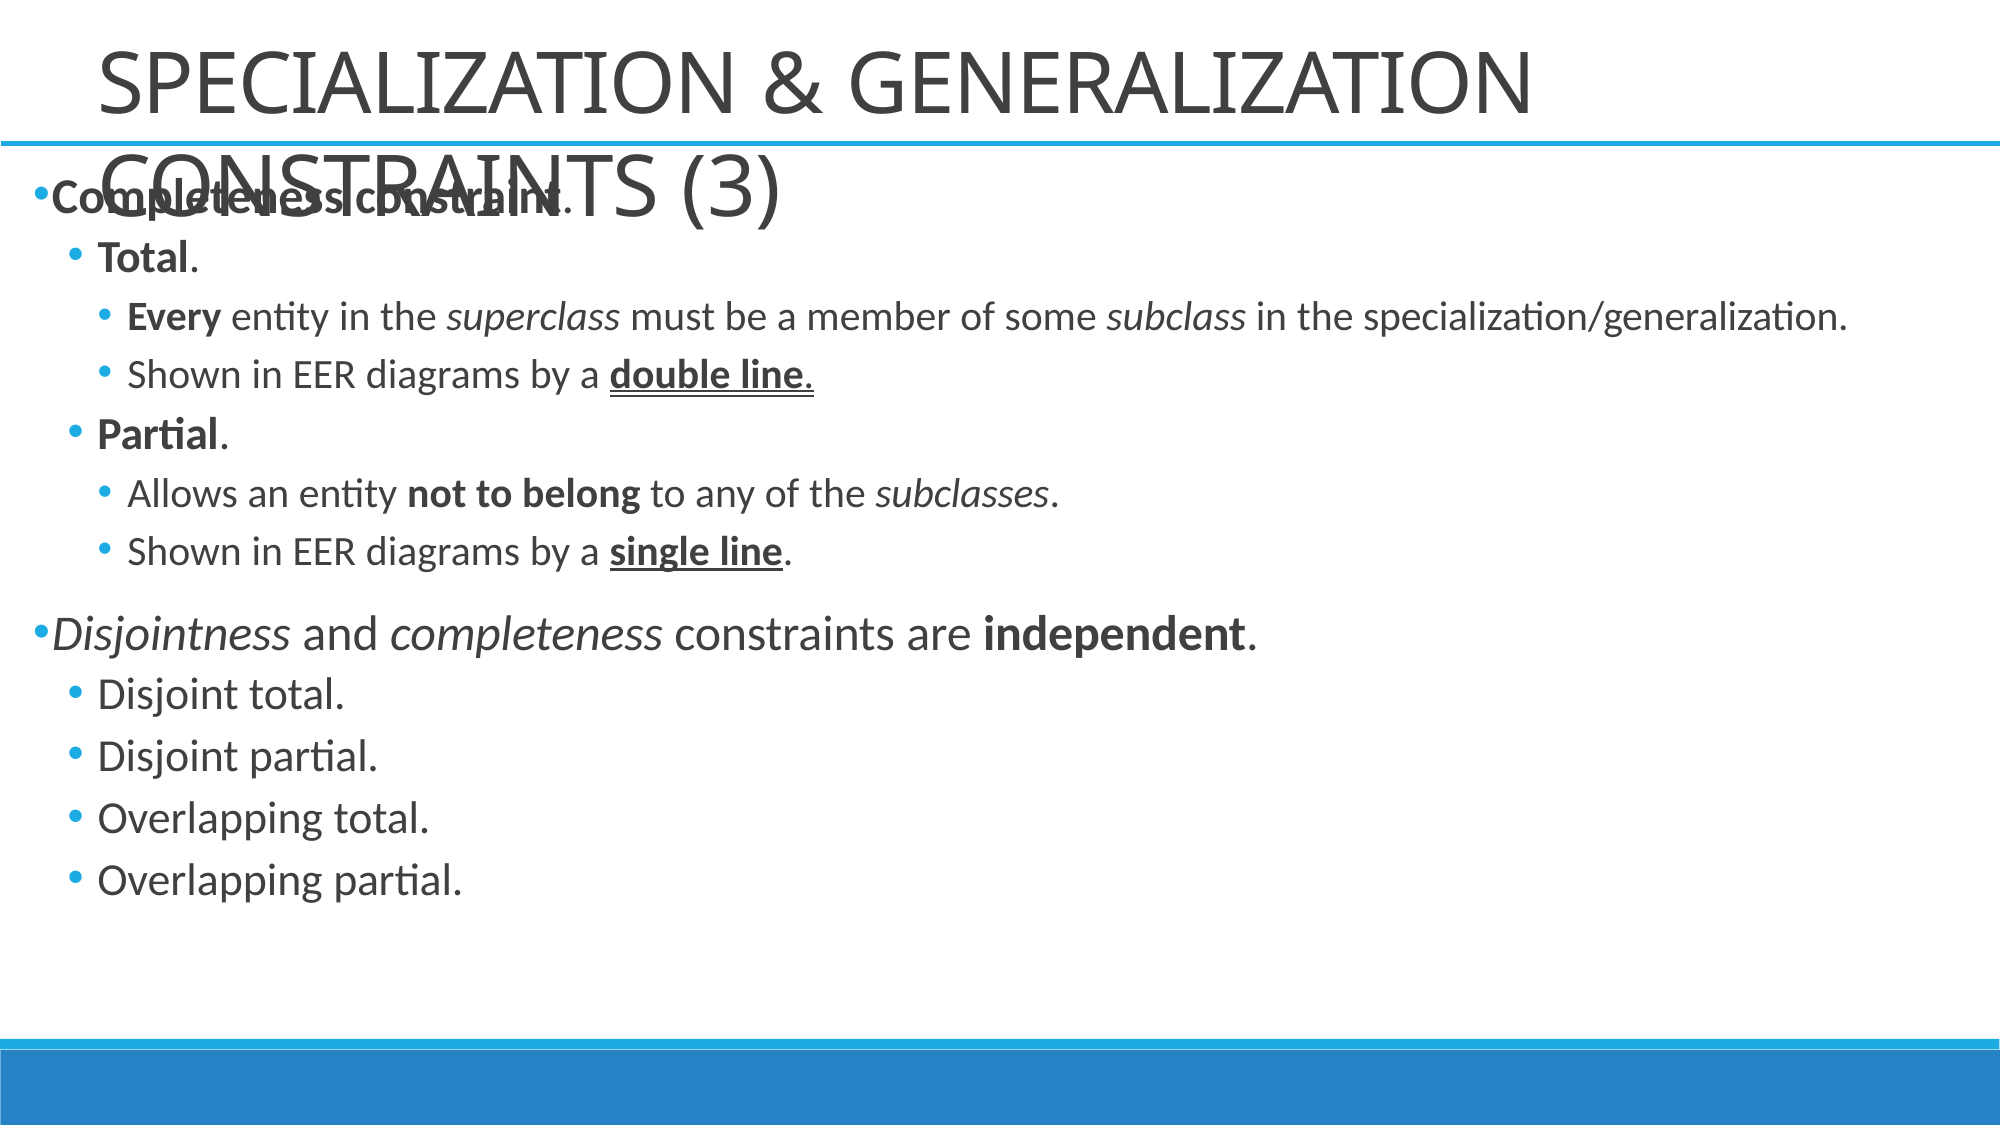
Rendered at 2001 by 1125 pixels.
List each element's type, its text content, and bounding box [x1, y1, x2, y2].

title SPECIALIZATION & GENERALIZATION CONSTRAINTS (3) [92, 7, 1908, 143]
title SPECIALIZATION & GENERALIZATION CONSTRAINTS (3) [92, 144, 1908, 234]
text_box Completeness constraint. Total. Every entity in the superclass must be a member of some subclass in the specialization/generalization. Shown in EER diagrams by a double line. Partial. Allows an entity not to belong to any of the subclasses. Shown in EER diagrams by a single line. Disjointness and completeness constraints are independent. Disjoint total. Disjoint partial. Overlapping total. Overlapping partial. [32, 157, 1857, 905]
